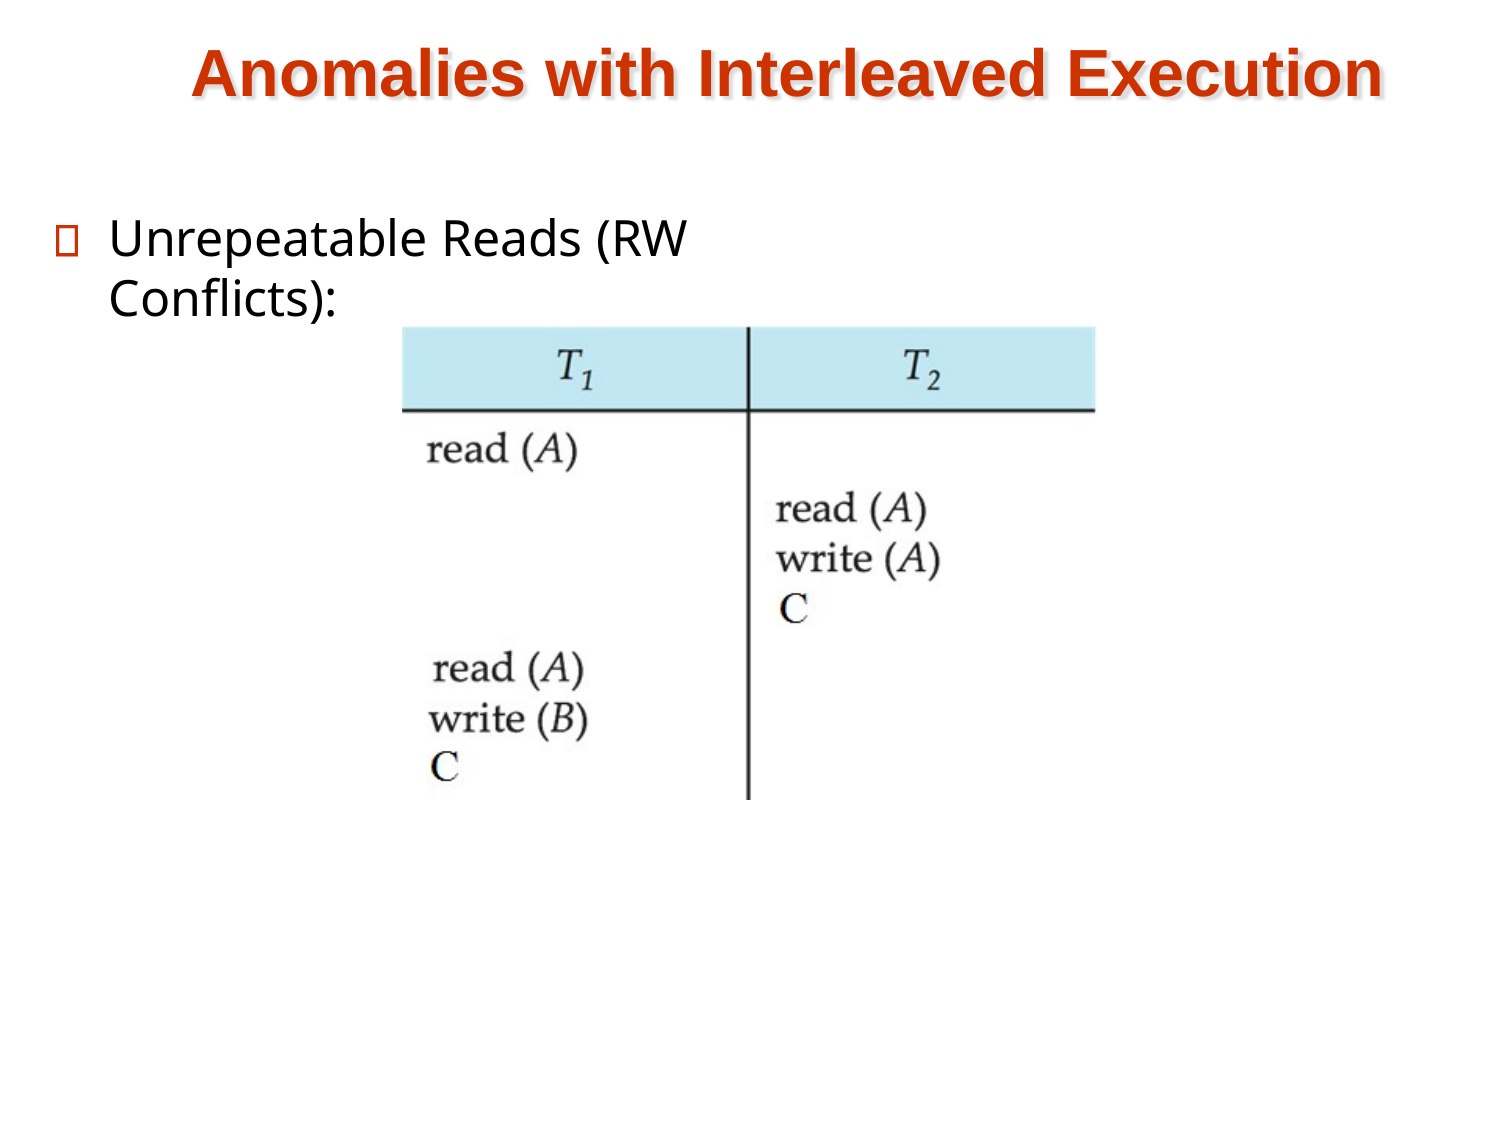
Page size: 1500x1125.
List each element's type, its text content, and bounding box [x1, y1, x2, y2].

title Anomalies with Interleaved Execution [111, 27, 1389, 218]
picture [52, 207, 112, 268]
picture [401, 326, 1097, 801]
text_box Unrepeatable Reads (RW Conflicts): [106, 204, 920, 327]
